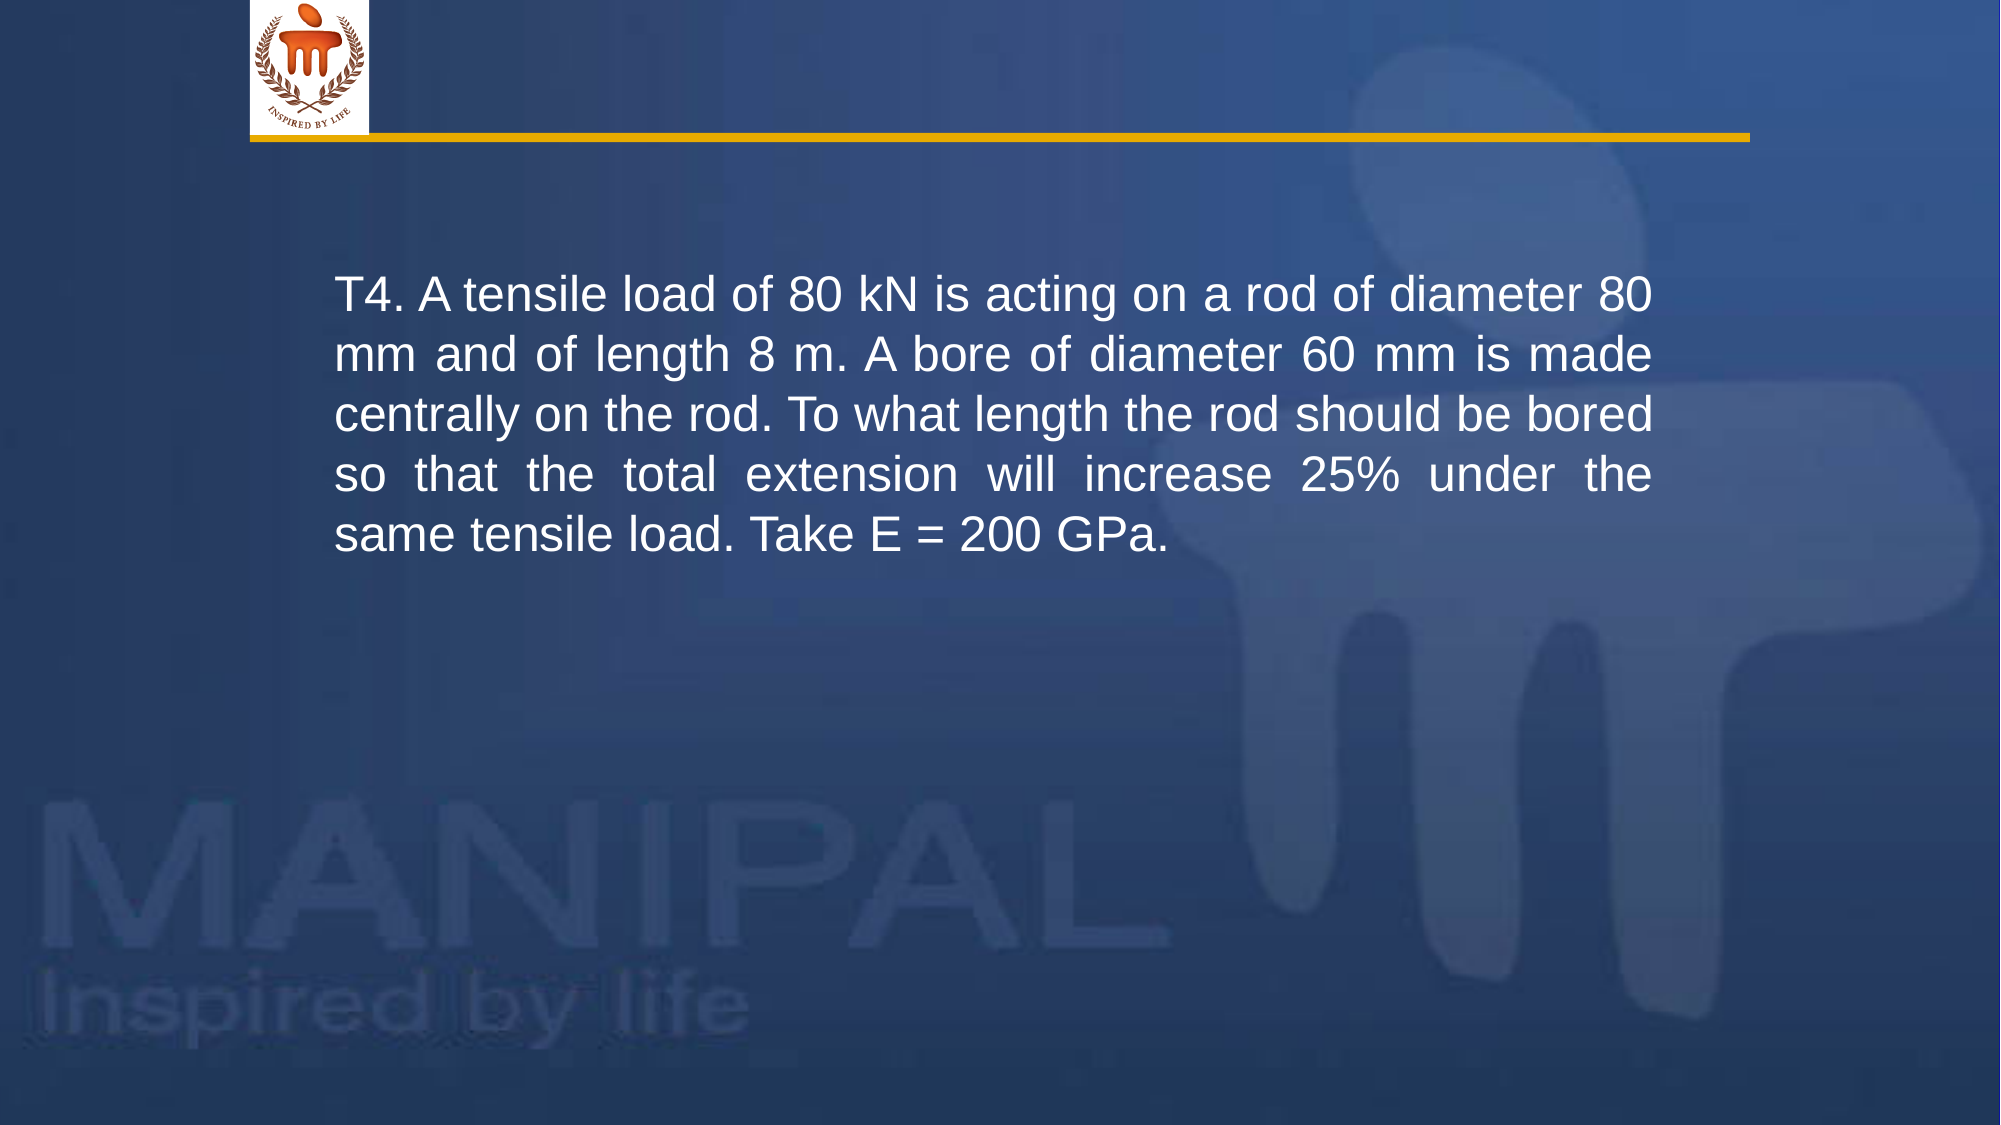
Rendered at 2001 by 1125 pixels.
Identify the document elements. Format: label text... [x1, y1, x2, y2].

text_box T4. A tensile load of 80 kN is acting on a rod of diameter 80 mm and of length 8 m. A bore of diameter 60 mm is made centrally on the rod. To what length the rod should be bored so that the total extension will increase 25% under the same tensile load. Take E = 200 GPa. [319, 253, 1670, 569]
picture [0, 0, 2000, 1125]
